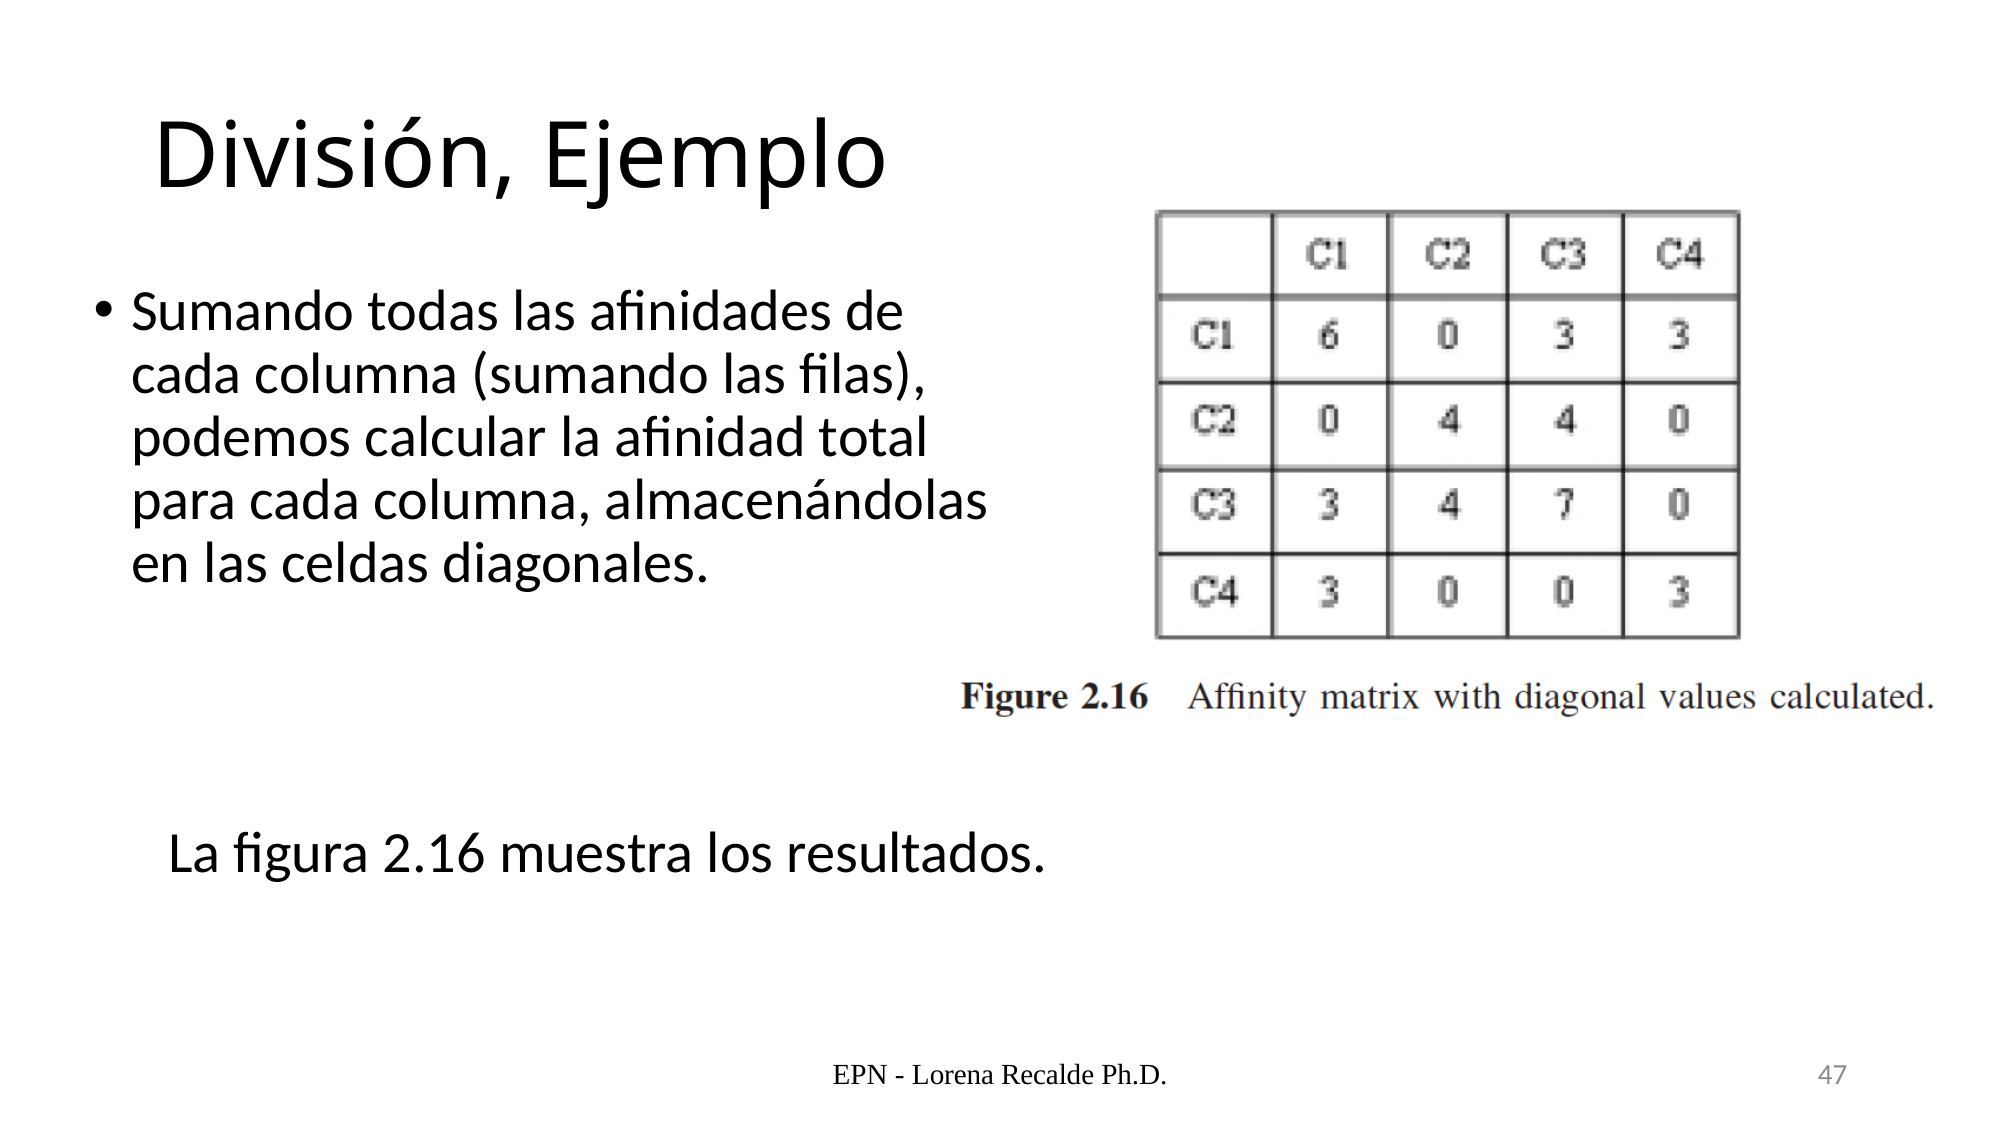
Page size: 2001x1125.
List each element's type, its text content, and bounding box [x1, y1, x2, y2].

title División, Ejemplo [137, 59, 1908, 256]
text_box Sumando todas las afinidades de cada columna (sumando las filas), podemos calcular la afinidad total para cada columna, almacenándolas en las celdas diagonales. [78, 272, 916, 634]
text_box La figura 2.16 muestra los resultados. [153, 806, 1908, 892]
picture [916, 191, 1948, 731]
footer EPN - Lorena Recalde Ph.D. [662, 1042, 1338, 1103]
slide_number 47 [1412, 1042, 1863, 1103]
